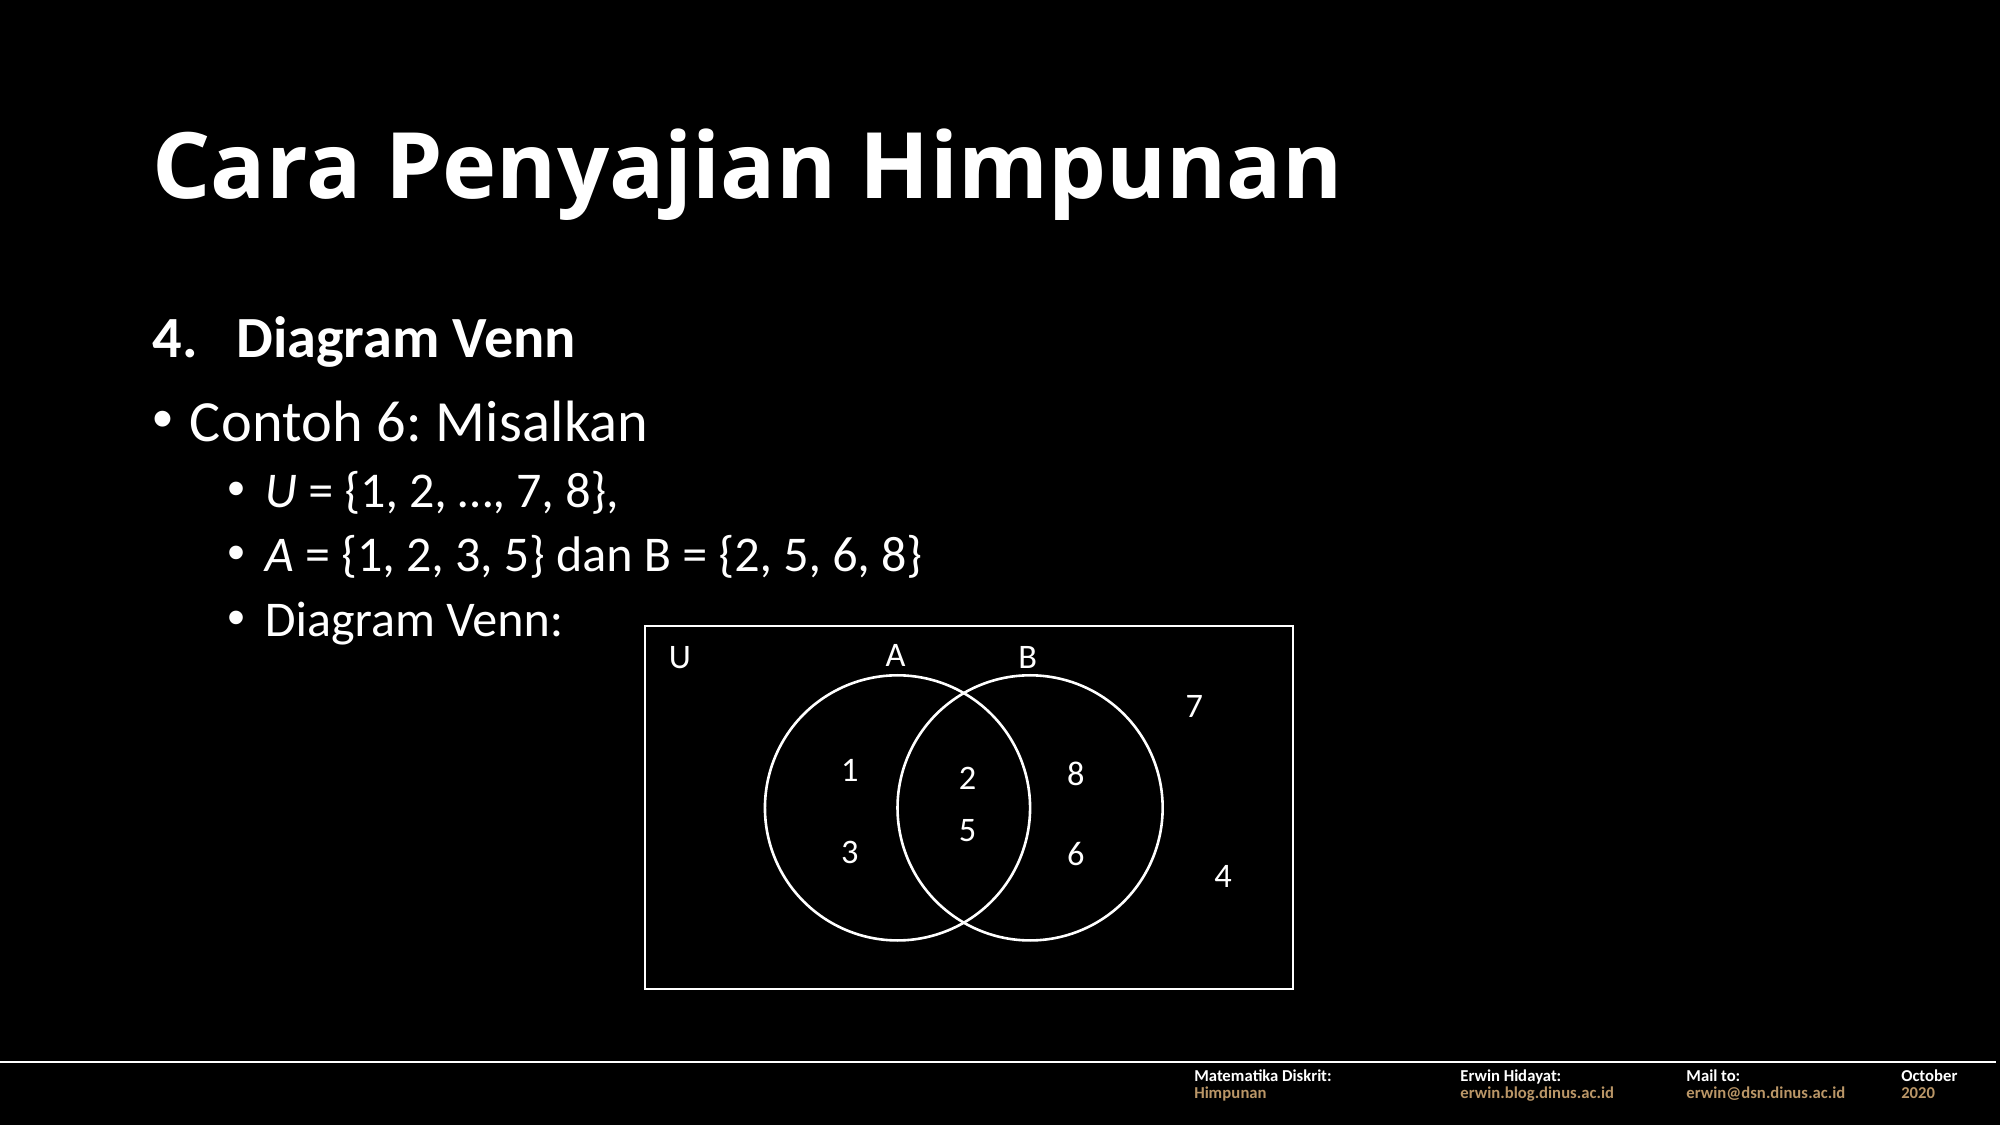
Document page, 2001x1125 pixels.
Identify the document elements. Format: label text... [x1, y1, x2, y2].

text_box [644, 626, 1294, 990]
title Cara Penyajian Himpunan [137, 59, 1863, 278]
list Diagram Venn Contoh 6: Misalkan U = {1, 2, …, 7, 8}, A = {1, 2, 3, 5} dan B = {2, 5, 6, 8} Diagram Venn: [137, 299, 1863, 1014]
